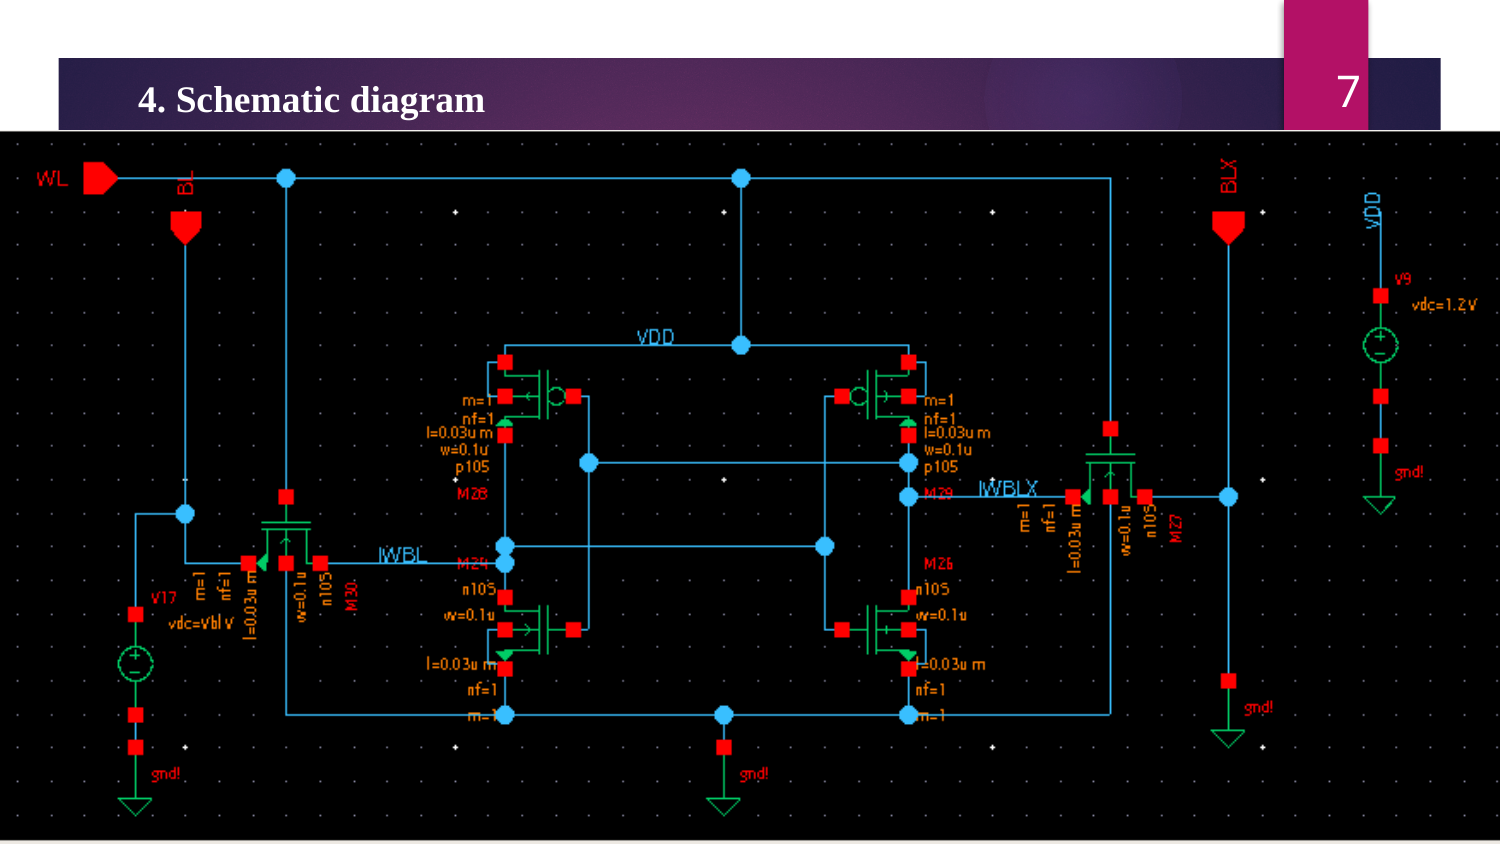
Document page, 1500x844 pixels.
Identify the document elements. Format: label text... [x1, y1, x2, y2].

slide_number 7 [1273, 36, 1377, 128]
title 4. Schematic diagram [123, 63, 1202, 128]
picture [0, 130, 1500, 844]
